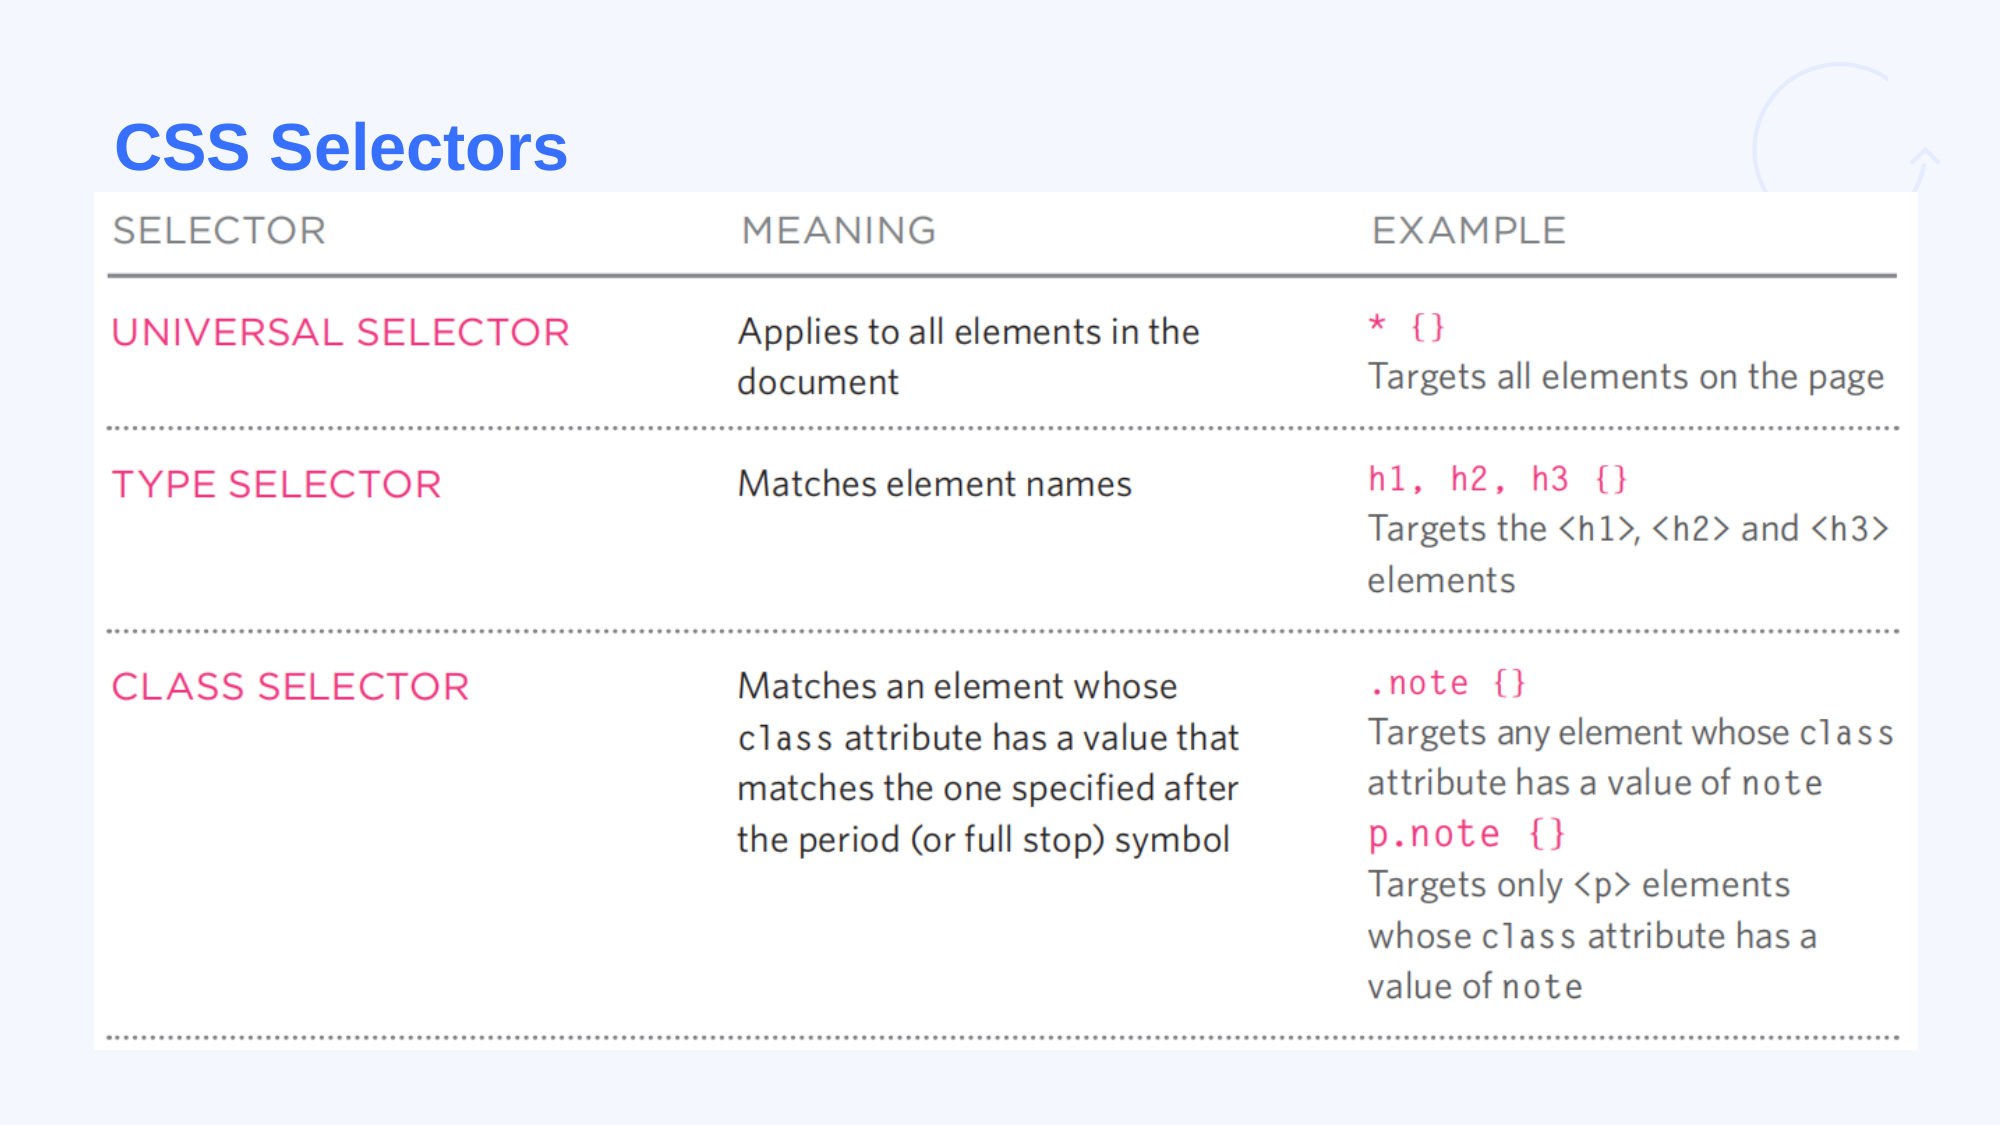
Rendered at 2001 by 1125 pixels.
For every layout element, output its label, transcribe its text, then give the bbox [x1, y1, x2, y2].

title CSS Selectors [114, 65, 1886, 184]
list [94, 192, 1918, 1050]
